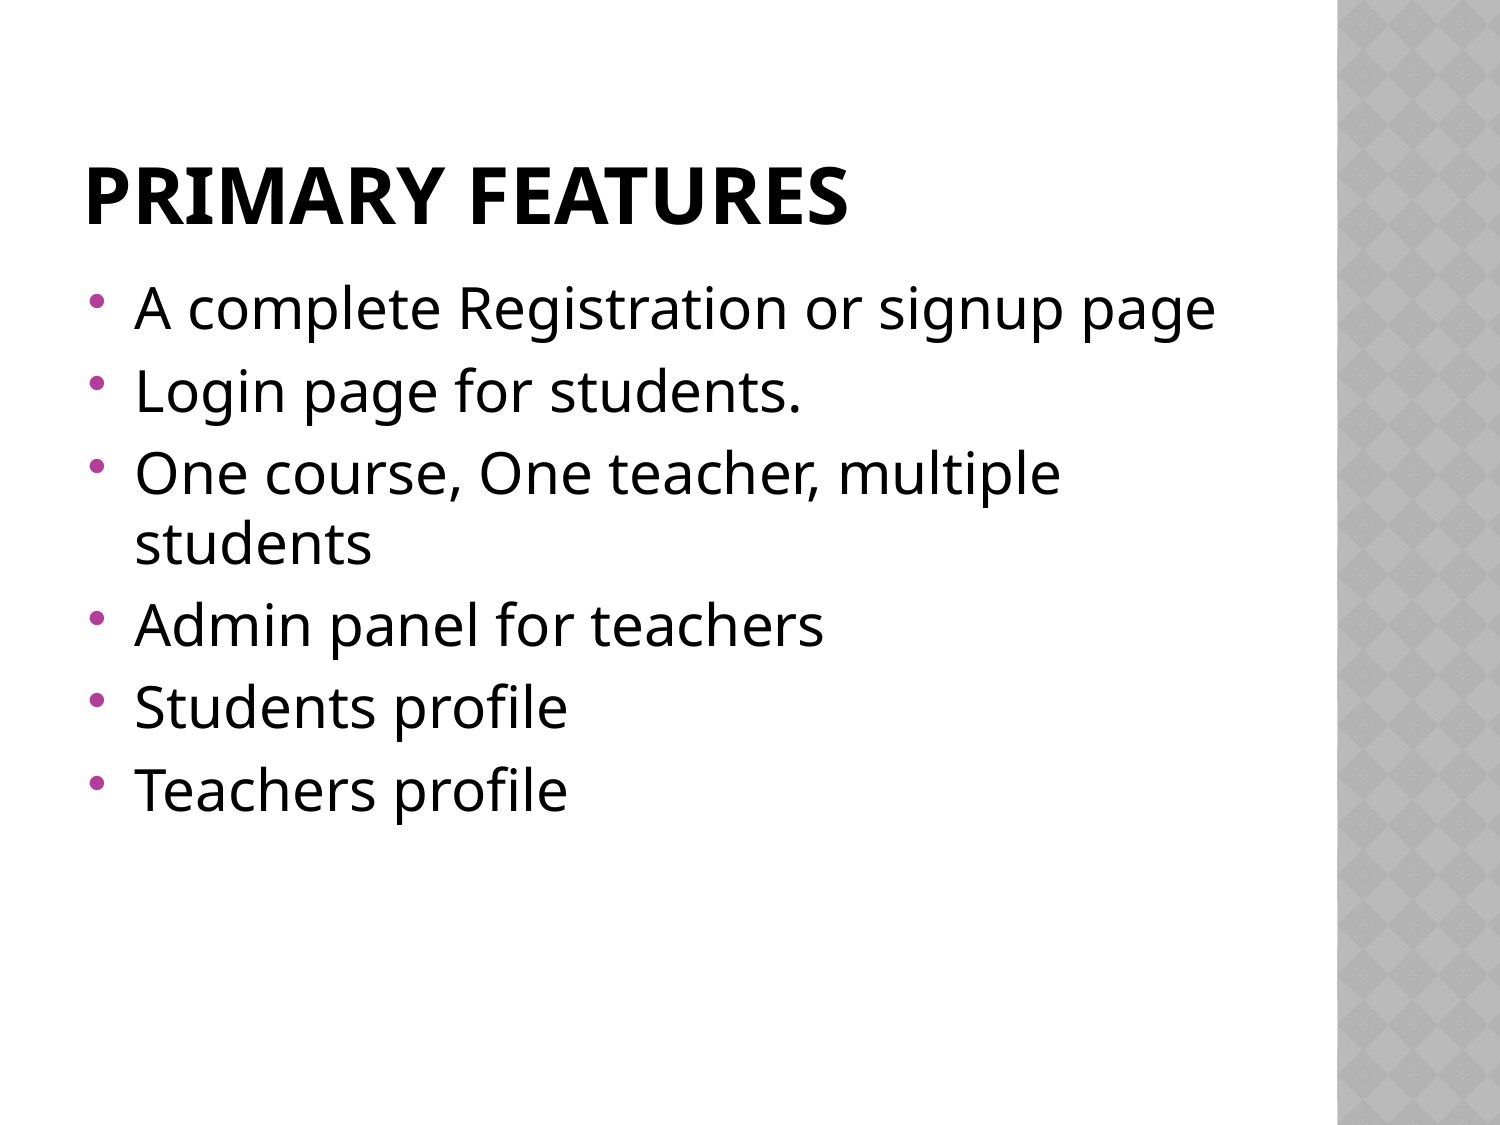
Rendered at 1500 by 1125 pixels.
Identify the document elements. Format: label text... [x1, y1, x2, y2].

list A complete Registration or signup page Login page for students. One course, One teacher, multiple students Admin panel for teachers Students profile Teachers profile [75, 264, 1263, 1059]
title Primary Features [75, 52, 1263, 240]
